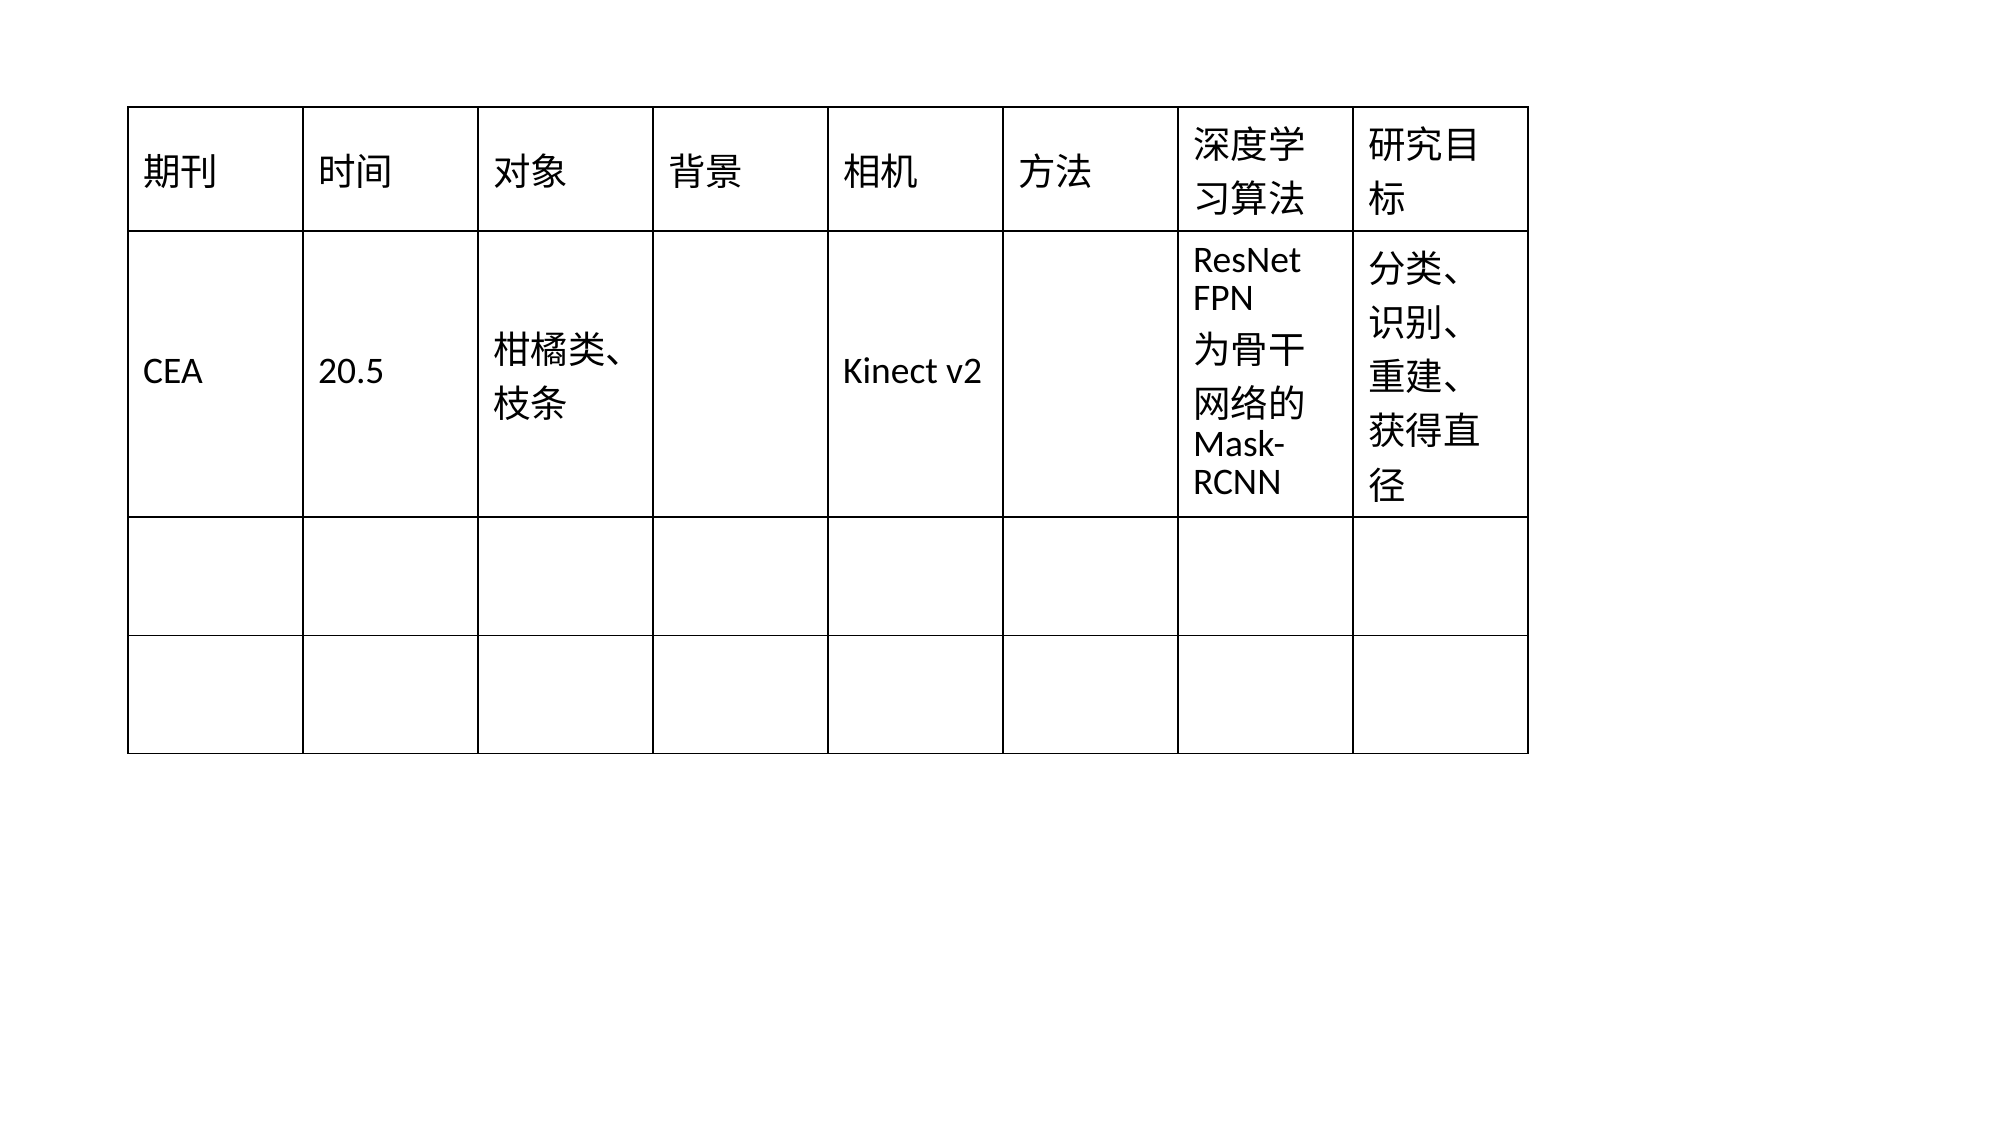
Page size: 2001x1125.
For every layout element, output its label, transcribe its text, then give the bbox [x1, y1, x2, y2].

table_cell [1179, 636, 1352, 753]
table_cell [479, 518, 652, 635]
table_cell [129, 518, 302, 635]
table_cell [129, 636, 302, 753]
table_cell ResNet FPN 为骨干网络的Mask-RCNN [1179, 232, 1352, 516]
table_header 背景 [654, 108, 827, 230]
table_cell [1354, 518, 1527, 635]
table_cell [304, 636, 477, 753]
table_header 时间 [304, 108, 477, 230]
table_cell [304, 518, 477, 635]
table_cell [654, 636, 827, 753]
table_cell [1179, 518, 1352, 635]
table_header 方法 [1004, 108, 1177, 230]
table_cell [1354, 636, 1527, 753]
table_header 对象 [479, 108, 652, 230]
table_cell Kinect v2 [829, 232, 1002, 516]
table_header 深度学习算法 [1179, 108, 1352, 230]
table_cell CEA [129, 232, 302, 516]
table_cell 20.5 [304, 232, 477, 516]
table_cell 柑橘类、枝条 [479, 232, 652, 516]
table_cell [654, 232, 827, 516]
table_header 相机 [829, 108, 1002, 230]
table_header 研究目标 [1354, 108, 1527, 230]
table_cell [479, 636, 652, 753]
table_cell [1004, 636, 1177, 753]
table_cell [654, 518, 827, 635]
table_cell [829, 636, 1002, 753]
table_cell [1004, 518, 1177, 635]
table_header 期刊 [129, 108, 302, 230]
table_cell [1004, 232, 1177, 516]
table_cell [829, 518, 1002, 635]
table_cell 分类、识别、重建、获得直径 [1354, 232, 1527, 516]
